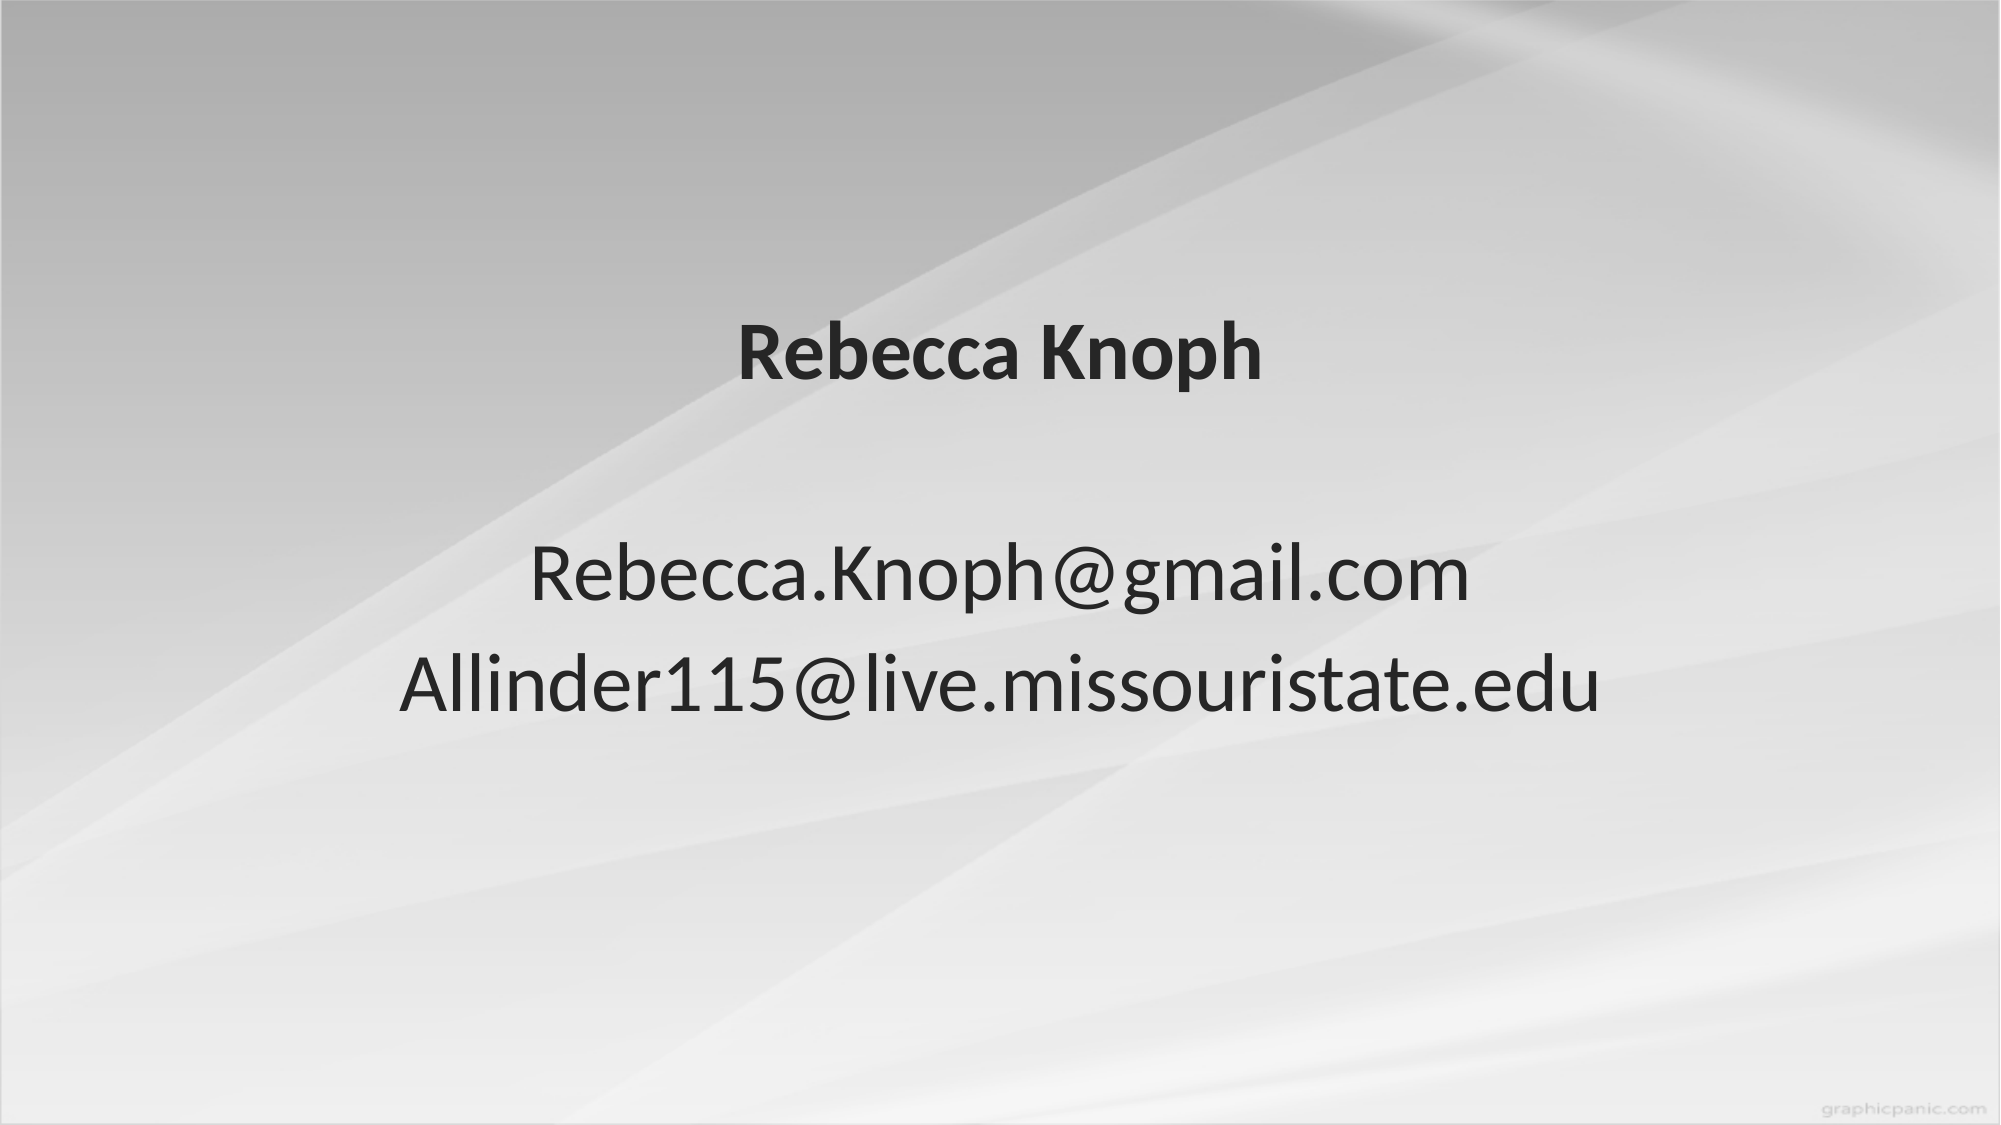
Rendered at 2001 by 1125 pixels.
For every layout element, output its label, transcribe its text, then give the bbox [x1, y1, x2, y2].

list Rebecca Knoph Rebecca.Knoph@gmail.com Allinder115@live.missouristate.edu [138, 299, 1864, 1014]
